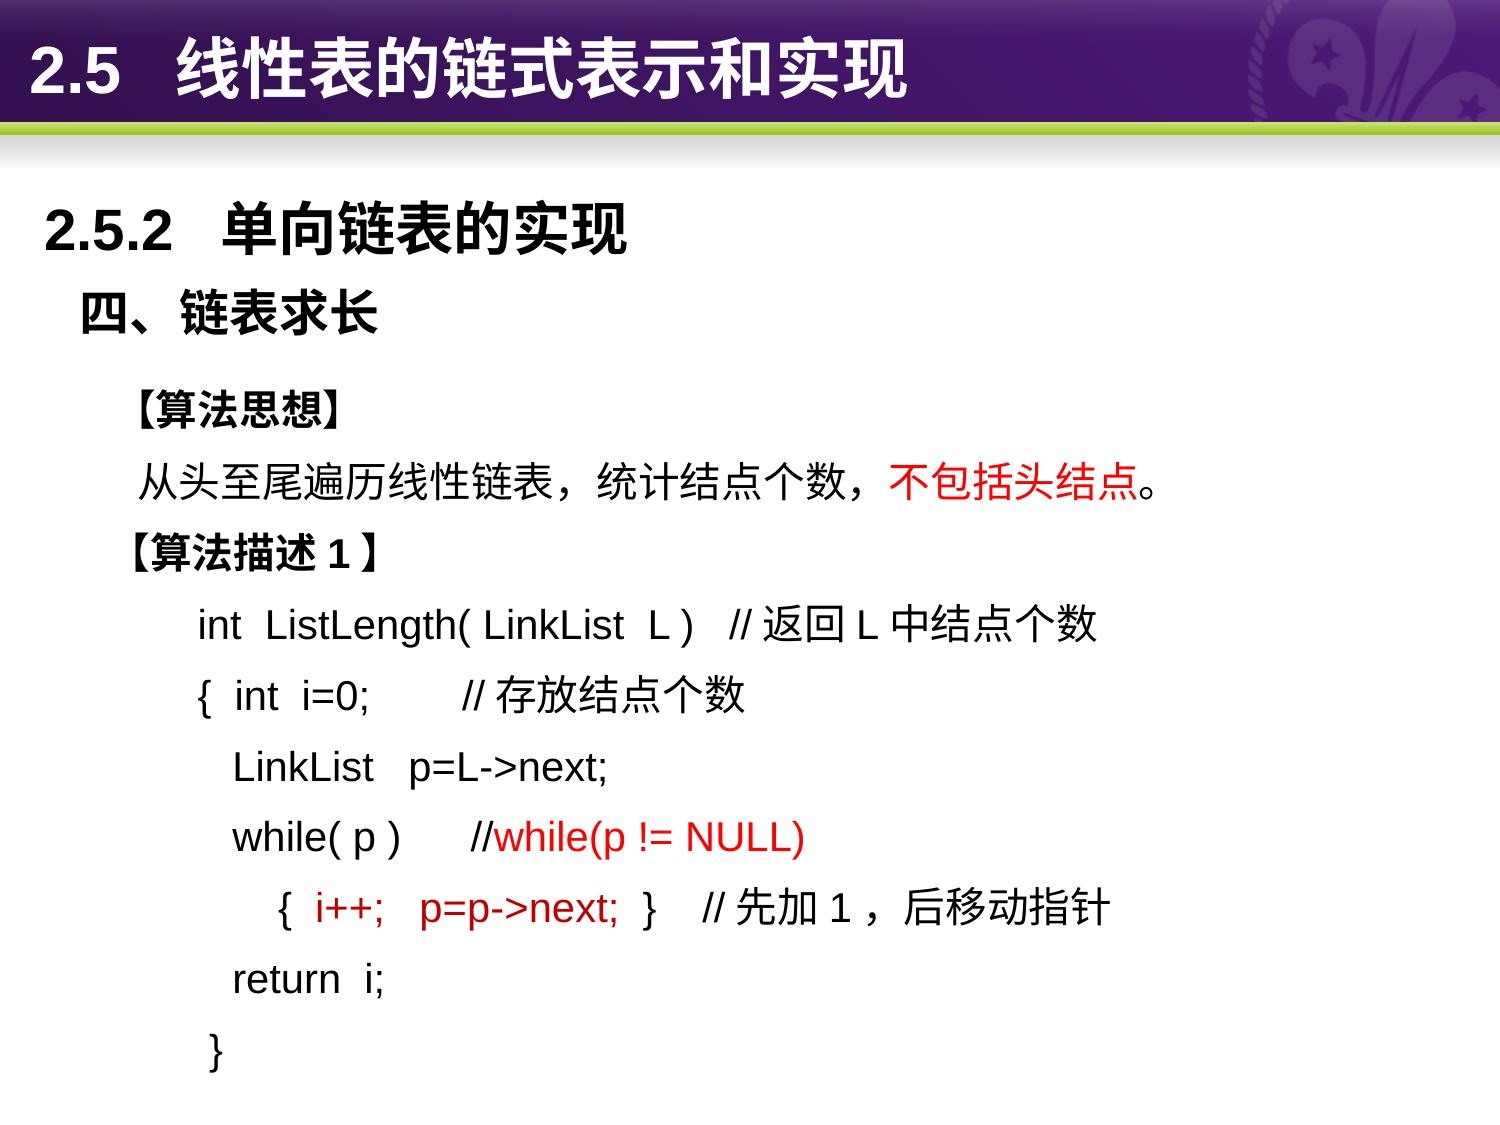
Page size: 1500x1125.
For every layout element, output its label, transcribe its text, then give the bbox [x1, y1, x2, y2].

text_box 2.5.2 单向链表的实现 [29, 177, 1067, 270]
list 四、链表求长 【算法思想】 从头至尾遍历线性链表，统计结点个数，不包括头结点。 【算法描述1】 int ListLength( LinkList L ) //返回L中结点个数 { int i=0; //存放结点个数 LinkList p=L->next; while( p ) //while(p != NULL) { i++; p=p->next; } //先加1，后移动指针 return i; } [64, 274, 1500, 1088]
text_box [0, 0, 1500, 169]
